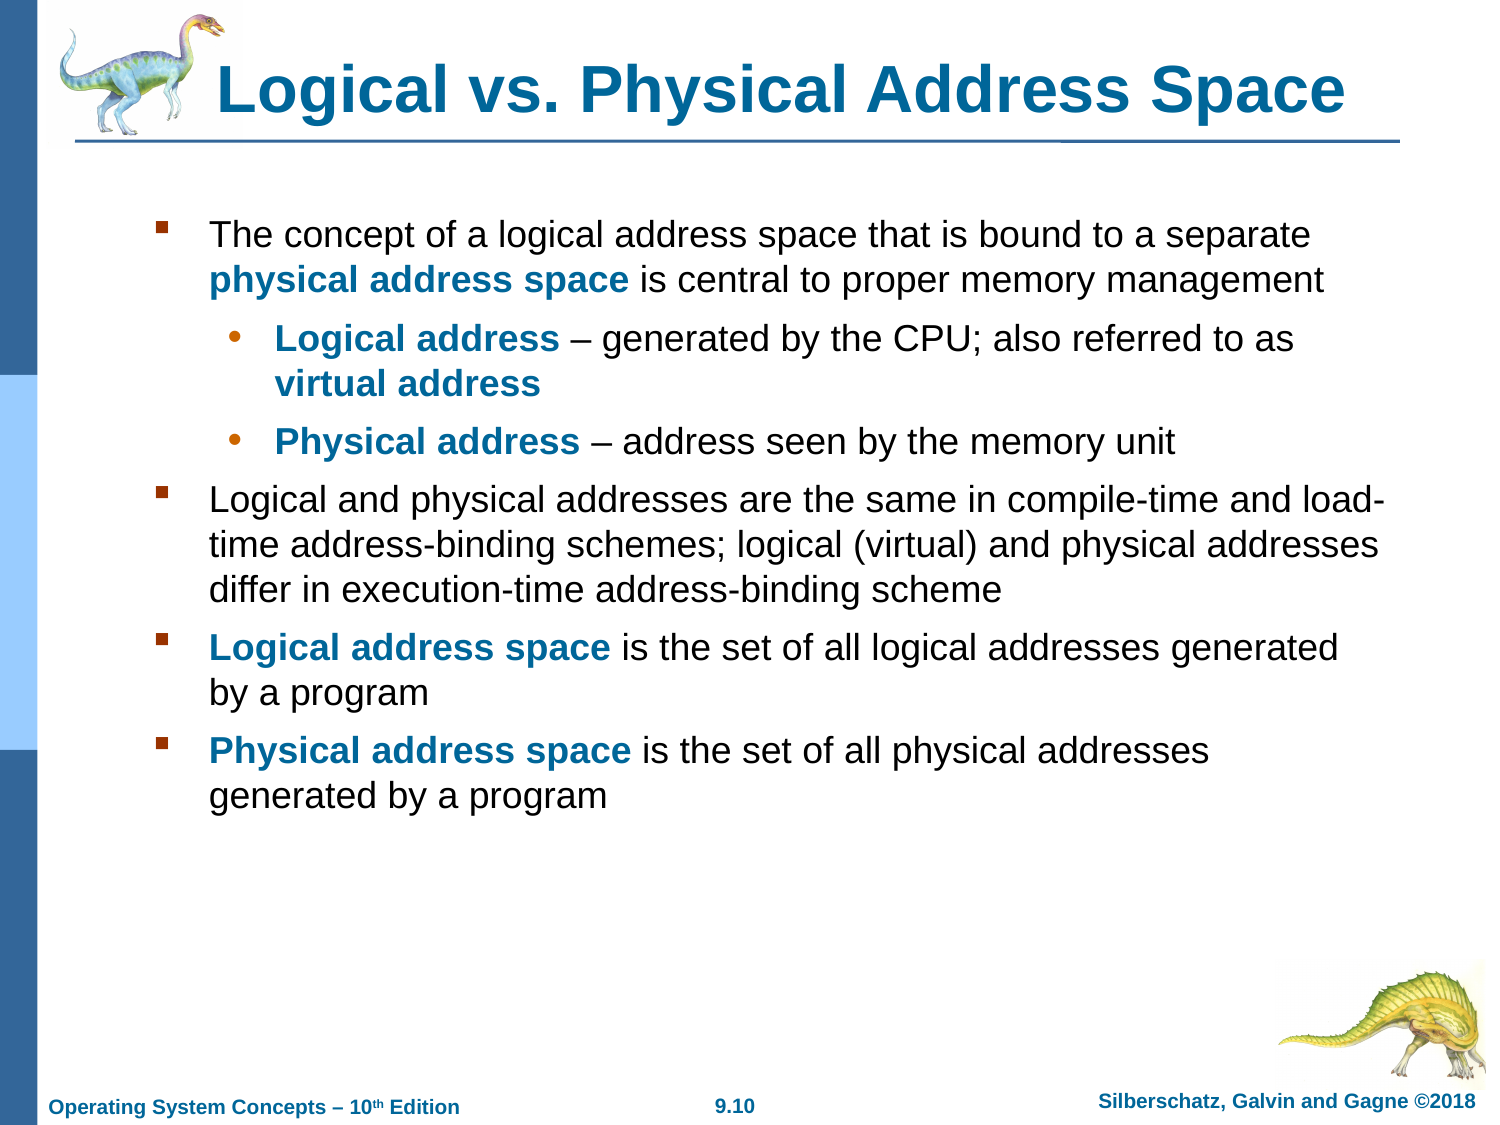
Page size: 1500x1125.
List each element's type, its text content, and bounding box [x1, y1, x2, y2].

list The concept of a logical address space that is bound to a separate physical address space is central to proper memory management Logical address – generated by the CPU; also referred to as virtual address Physical address – address seen by the memory unit Logical and physical addresses are the same in compile-time and load-time address-binding schemes; logical (virtual) and physical addresses differ in execution-time address-binding scheme Logical address space is the set of all logical addresses generated by a program Physical address space is the set of all physical addresses generated by a program [137, 202, 1402, 936]
title Logical vs. Physical Address Space [163, 38, 1402, 134]
picture [46, 0, 243, 149]
picture [1275, 959, 1486, 1090]
